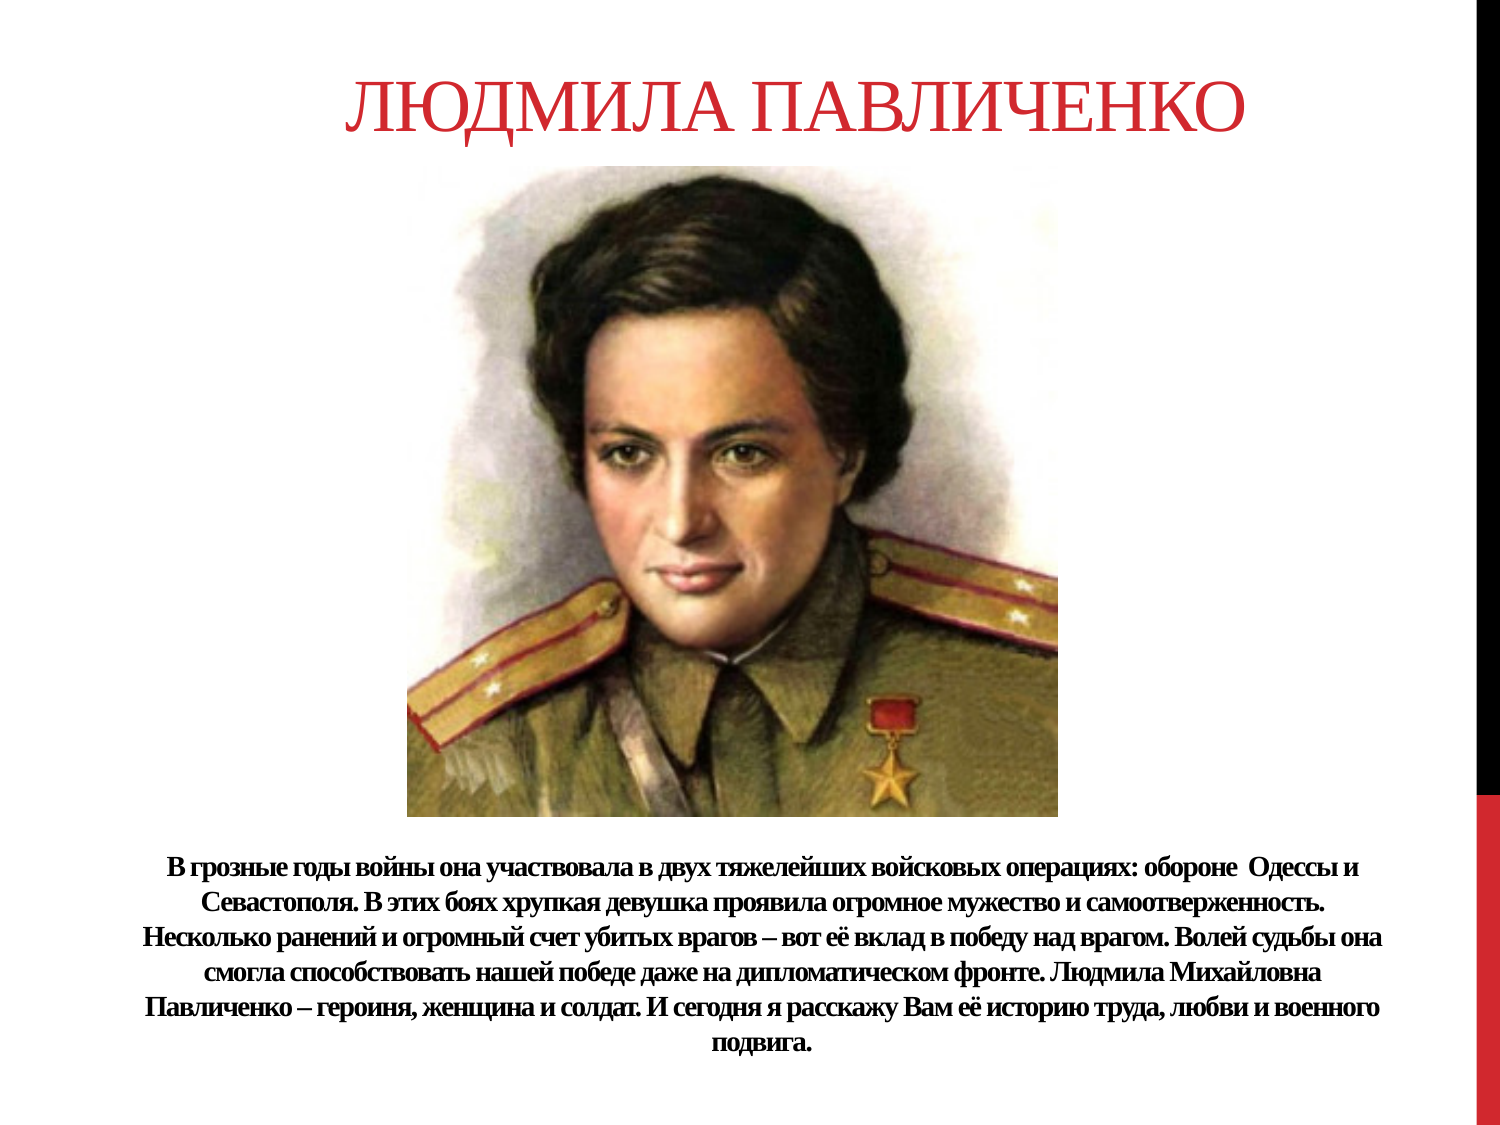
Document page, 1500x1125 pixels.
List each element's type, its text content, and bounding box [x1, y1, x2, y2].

picture [406, 166, 1058, 817]
title Людмила Павличенко [159, 7, 1435, 197]
text_box В грозные годы войны она участвовала в двух тяжелейших войсковых операциях: обороне Одессы и Севастополя. В этих боях хрупкая девушка проявила огромное мужество и самоотверженность. Несколько ранений и огромный счет убитых врагов – вот её вклад в победу над врагом. Волей судьбы она смогла способствовать нашей победе даже на дипломатическом фронте. Людмила Михайловна Павличенко – героиня, женщина и солдат. И сегодня я расскажу Вам её историю труда, любви и военного подвига. [124, 857, 1400, 1047]
